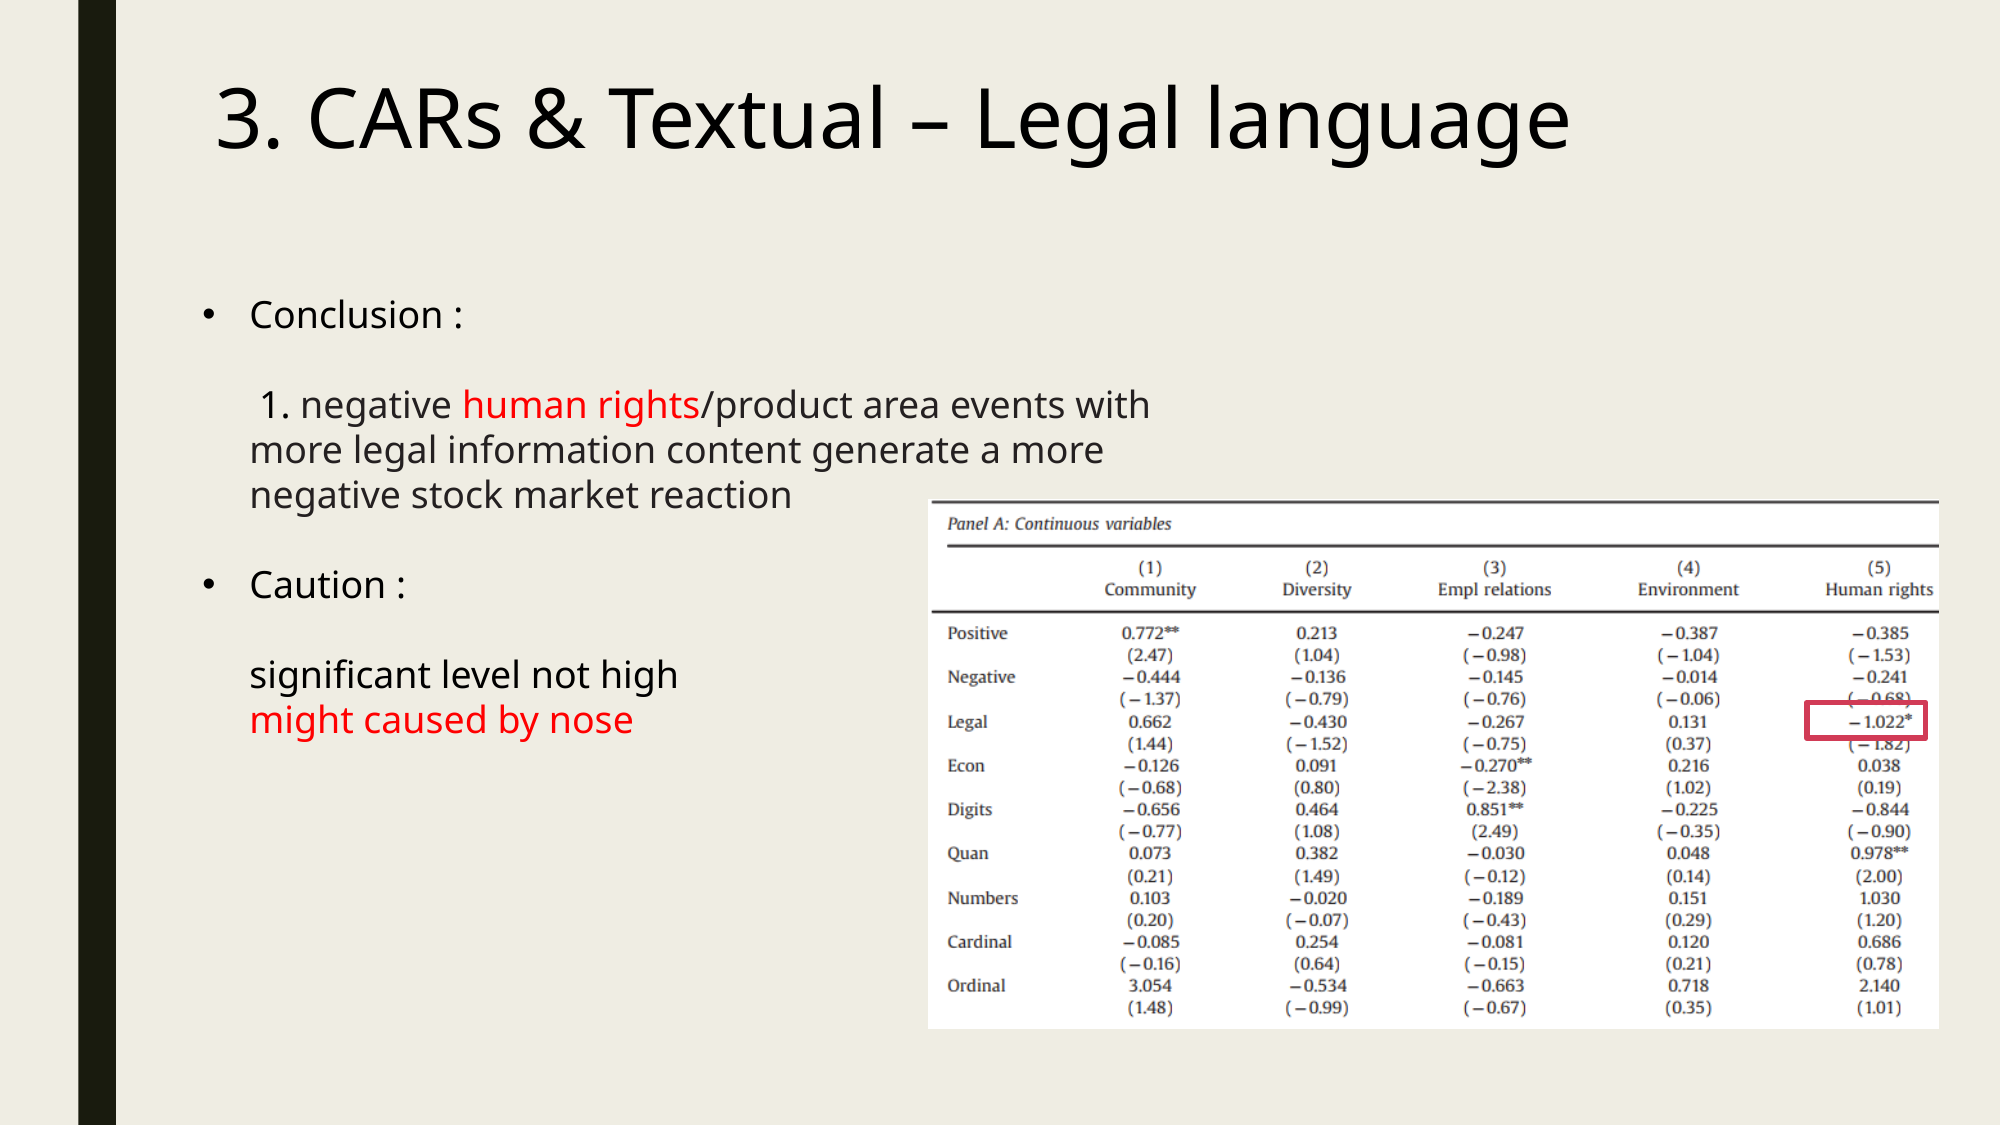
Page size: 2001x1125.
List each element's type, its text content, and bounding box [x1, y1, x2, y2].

picture [928, 499, 1939, 1029]
text_box Conclusion : 1. negative human rights/product area events with more legal information content generate a more negative stock market reaction Caution : significant level not high might caused by nose [187, 284, 1257, 884]
text_box 3. CARs & Textual – Legal language [200, 58, 1979, 173]
